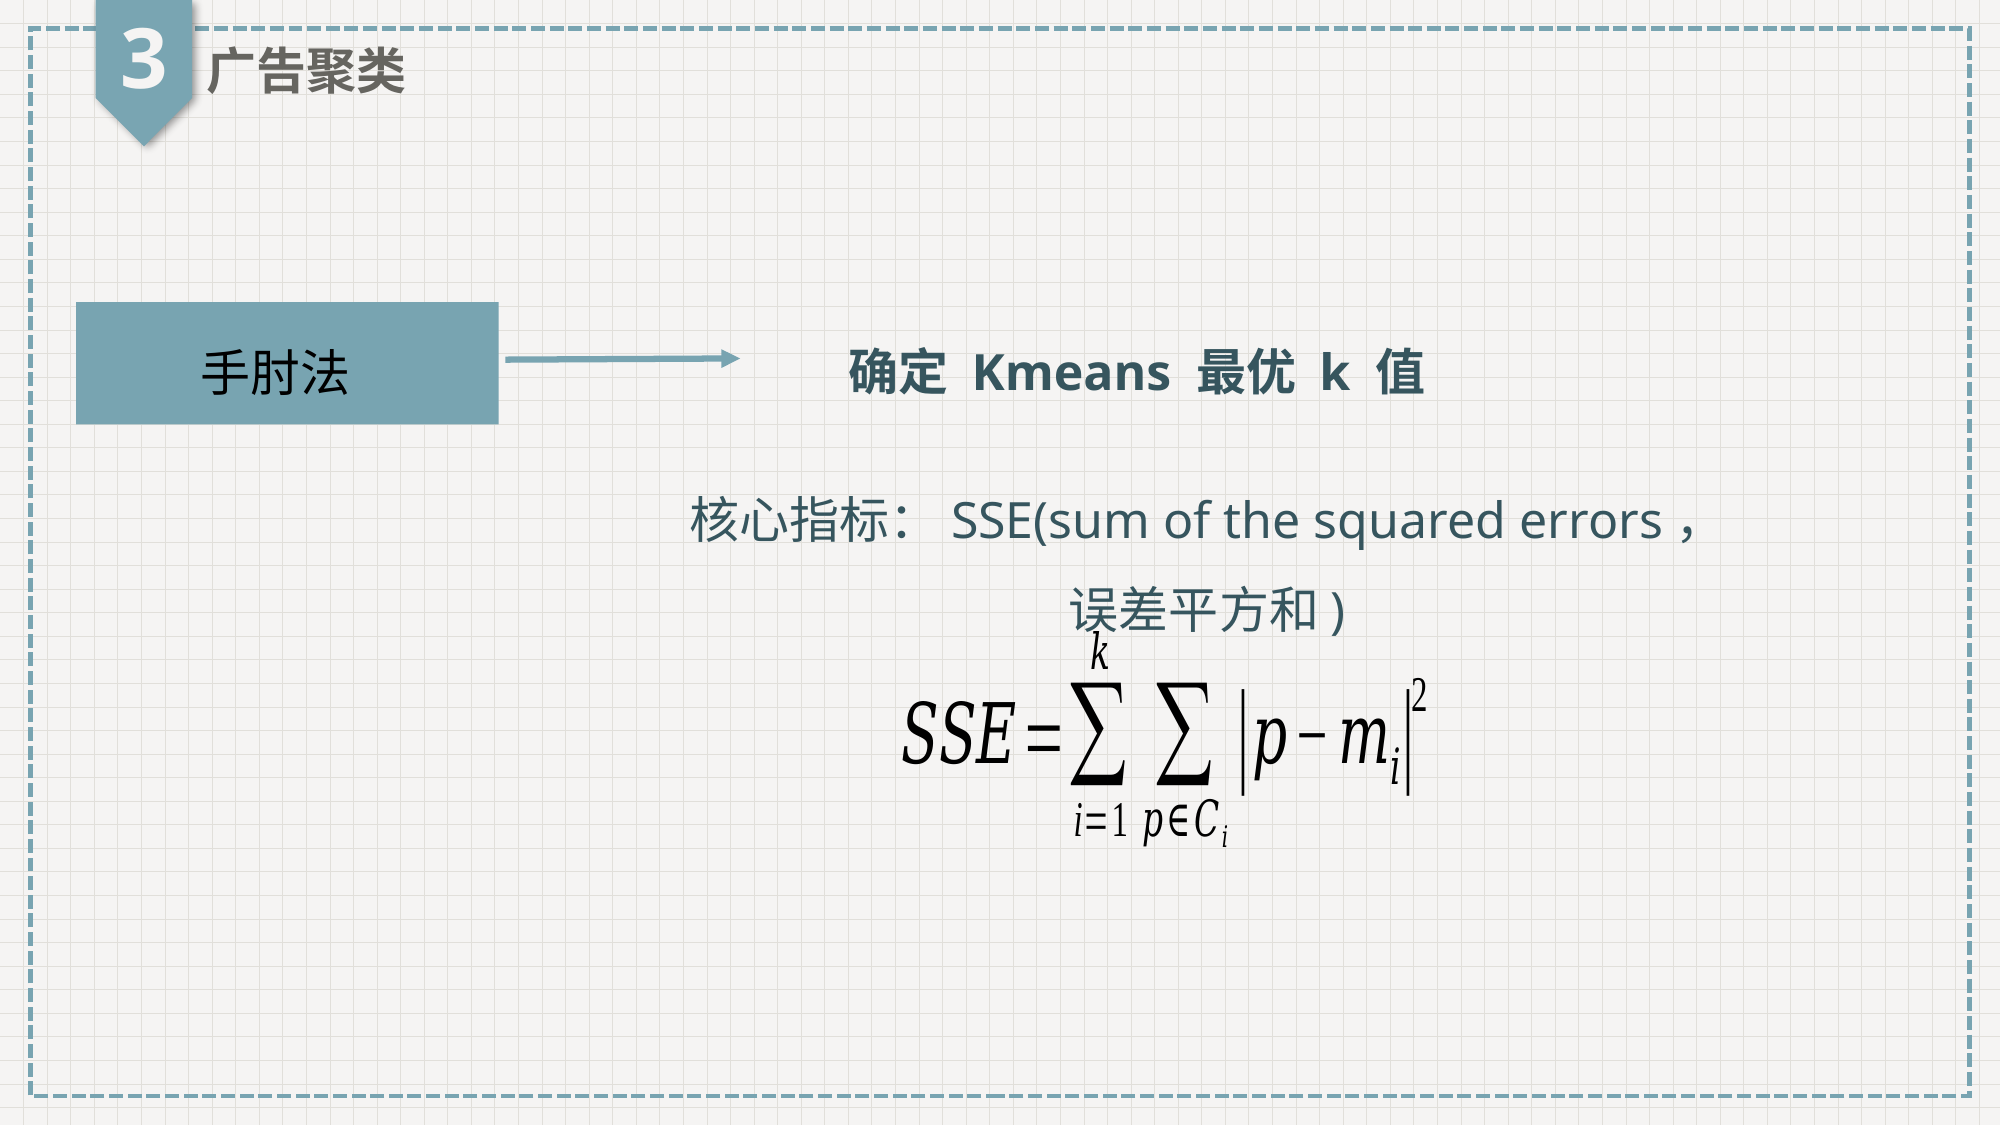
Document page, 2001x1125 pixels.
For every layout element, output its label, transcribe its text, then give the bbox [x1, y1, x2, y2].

list 广告聚类 [192, 35, 883, 112]
text_box 确定 Kmeans 最优 k 值 [833, 303, 1441, 409]
text_box 核心指标：SSE(sum of the squared errors， 误差平方和) [498, 451, 1916, 646]
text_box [76, 302, 499, 425]
list 3 [95, 0, 193, 123]
